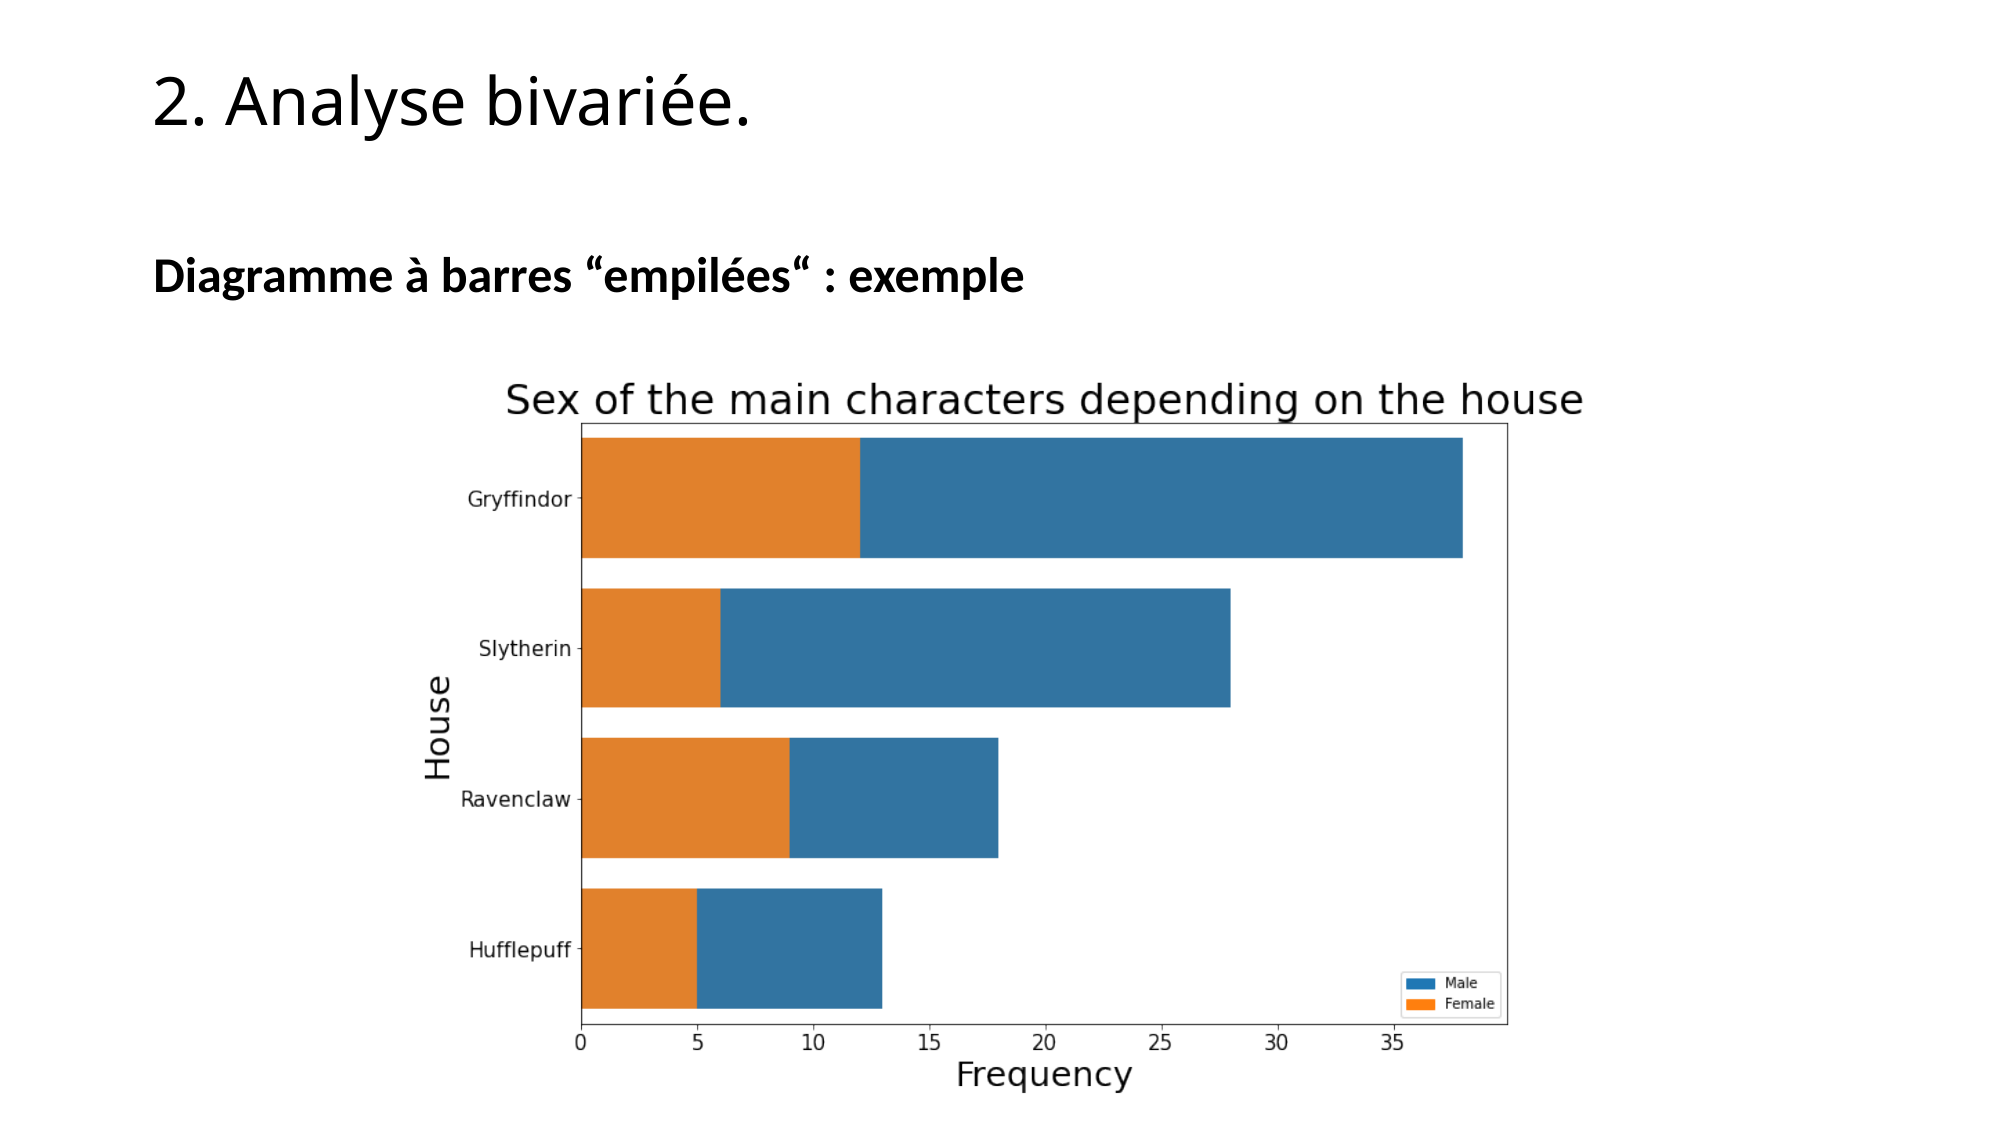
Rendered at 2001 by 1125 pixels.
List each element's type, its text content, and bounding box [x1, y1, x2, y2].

text_box Diagramme à barres “empilées“ : exemple [138, 234, 1866, 310]
text_box 2. Analyse bivariée. [137, 59, 1863, 155]
picture [411, 373, 1593, 1103]
